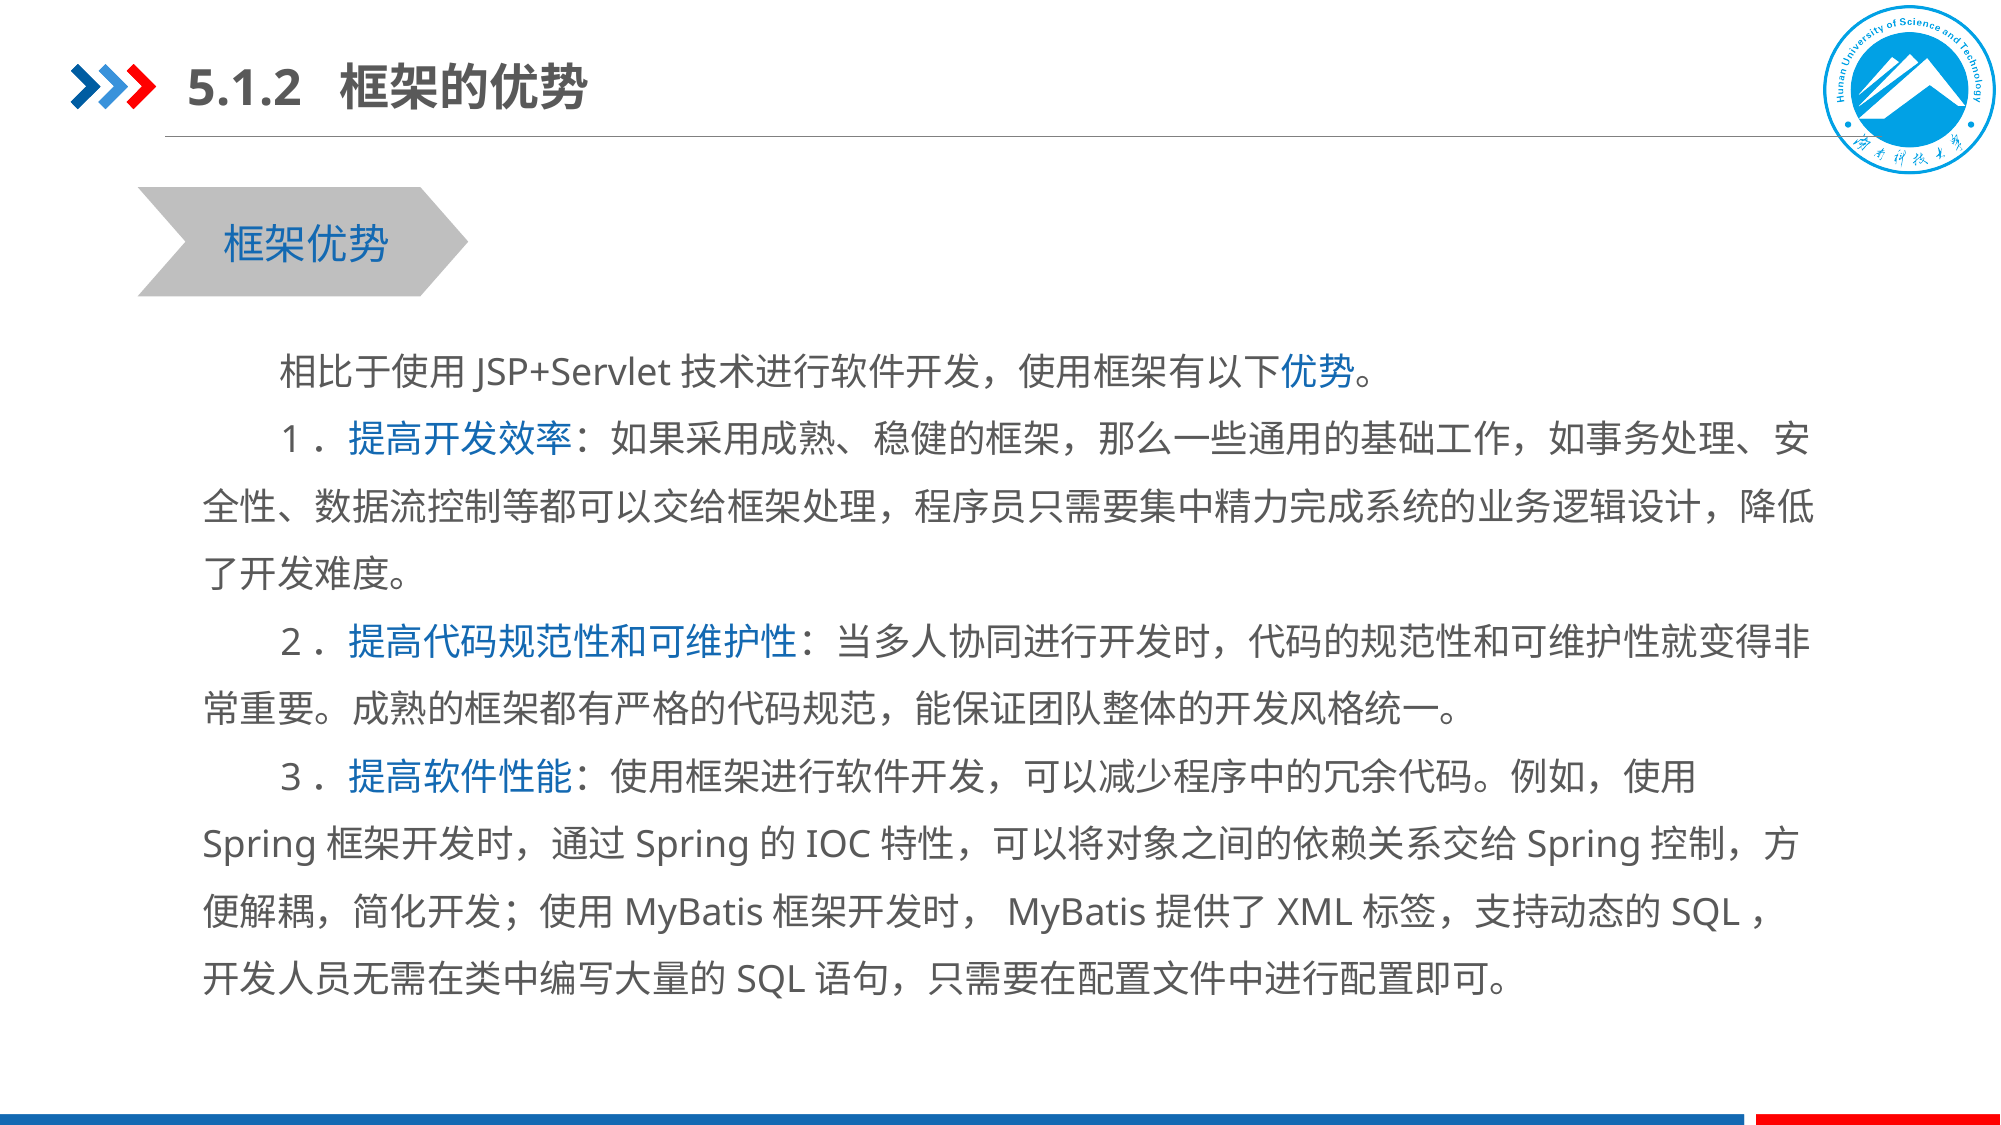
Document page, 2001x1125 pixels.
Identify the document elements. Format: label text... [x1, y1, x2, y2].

picture [1827, 9, 1992, 170]
picture [1823, 5, 1895, 76]
picture [1921, 105, 1996, 175]
picture [1861, 60, 1963, 118]
picture [1823, 137, 1898, 175]
text_box [137, 187, 469, 297]
picture [1823, 104, 1836, 136]
text_box 框架优势 [208, 210, 406, 275]
text_box 5.1.2 框架的优势 [187, 43, 626, 127]
picture [1924, 5, 1996, 75]
picture [1870, 56, 1917, 97]
text_box 相比于使用JSP+Servlet技术进行软件开发，使用框架有以下优势。 1．提高开发效率：如果采用成熟、稳健的框架，那么一些通用的基础工作，如事务处理、安全性、数据流控制等都可以交给框架处理，程序员只需要集中精力完成系统的业务逻辑设计，降低了开发难度。 2．提高代码规范性和可维护性：当多人协同进行开发时，代码的规范性和可维护性就变得非常重要。成熟的框架都有严格的代码规范，能保证团队整体的开发风格统一。 3．提高软件性能：使用框架进行软件开发，可以减少程序中的冗余代码。例如，使用Spring框架开发时，通过Spring的IOC特性，可以将对象之间的依赖关系交给Spring控制，方便解耦，简化开发；使用MyBatis框架开发时，MyBatis提供了XML标签，支持动态的SQL，开发人员无需在类中编写大量的SQL语句，只需要在配置文件中进行配置即可。 [187, 317, 1833, 1024]
picture [1867, 59, 1897, 87]
